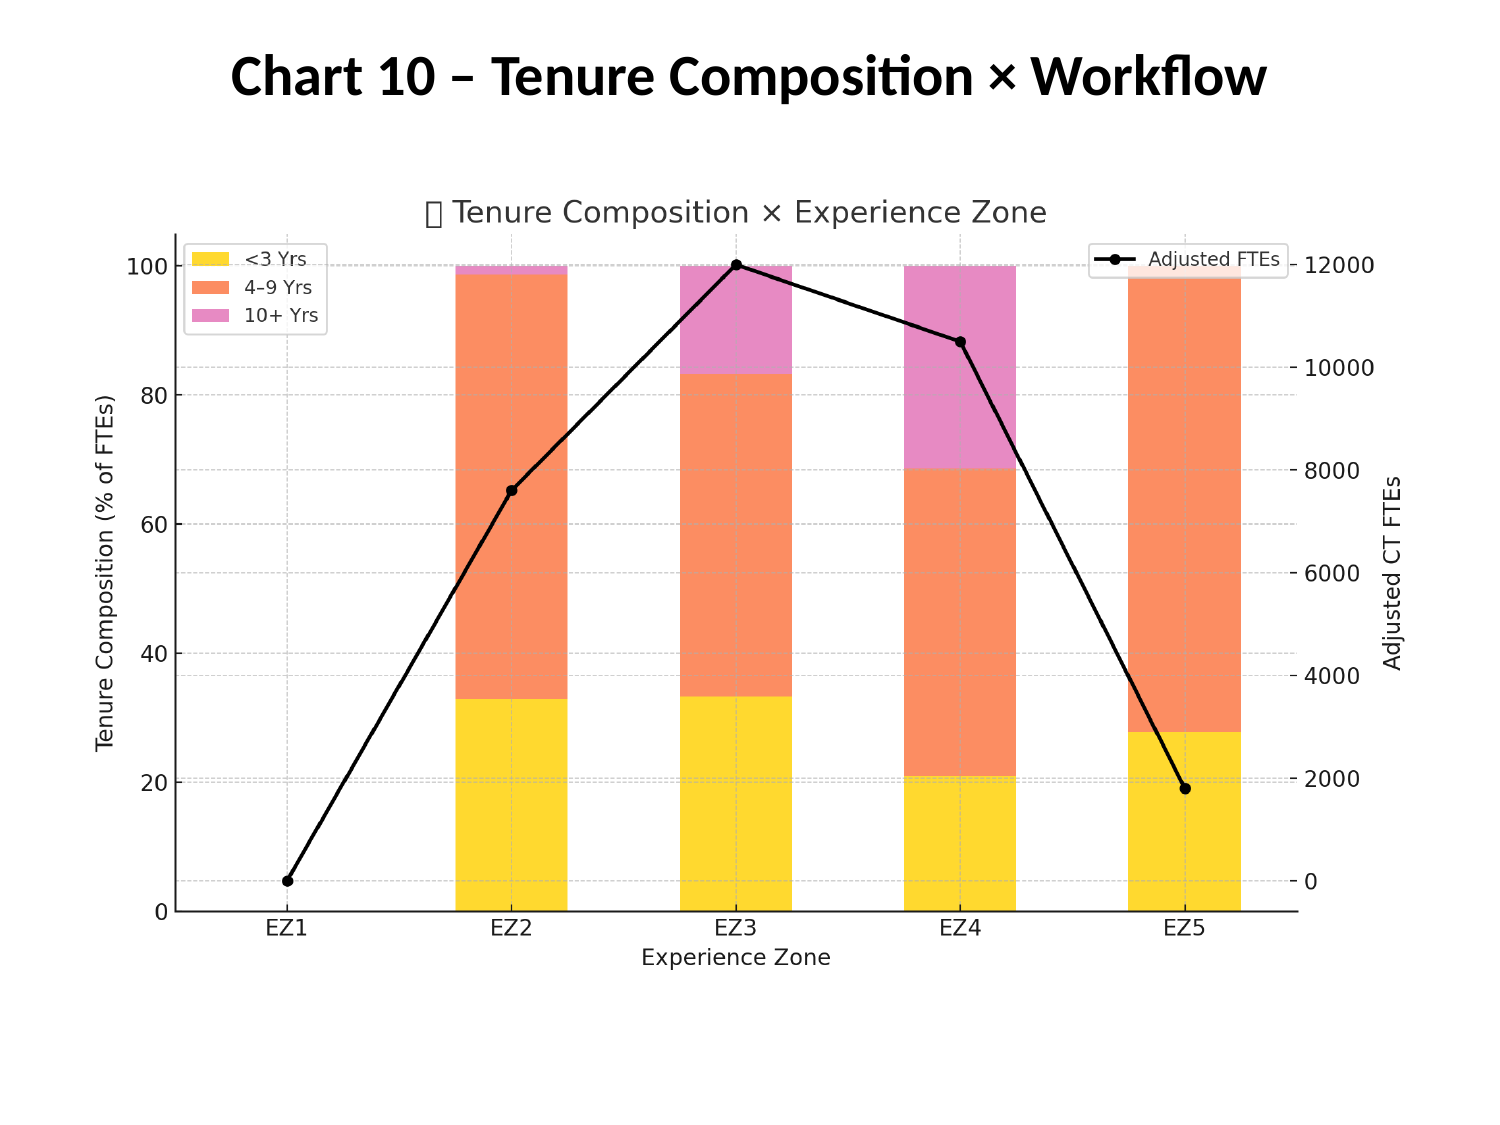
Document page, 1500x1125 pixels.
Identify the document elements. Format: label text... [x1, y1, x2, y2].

text_box Chart 10 – Tenure Composition × Workflow [216, 29, 1284, 115]
picture [74, 179, 1426, 991]
